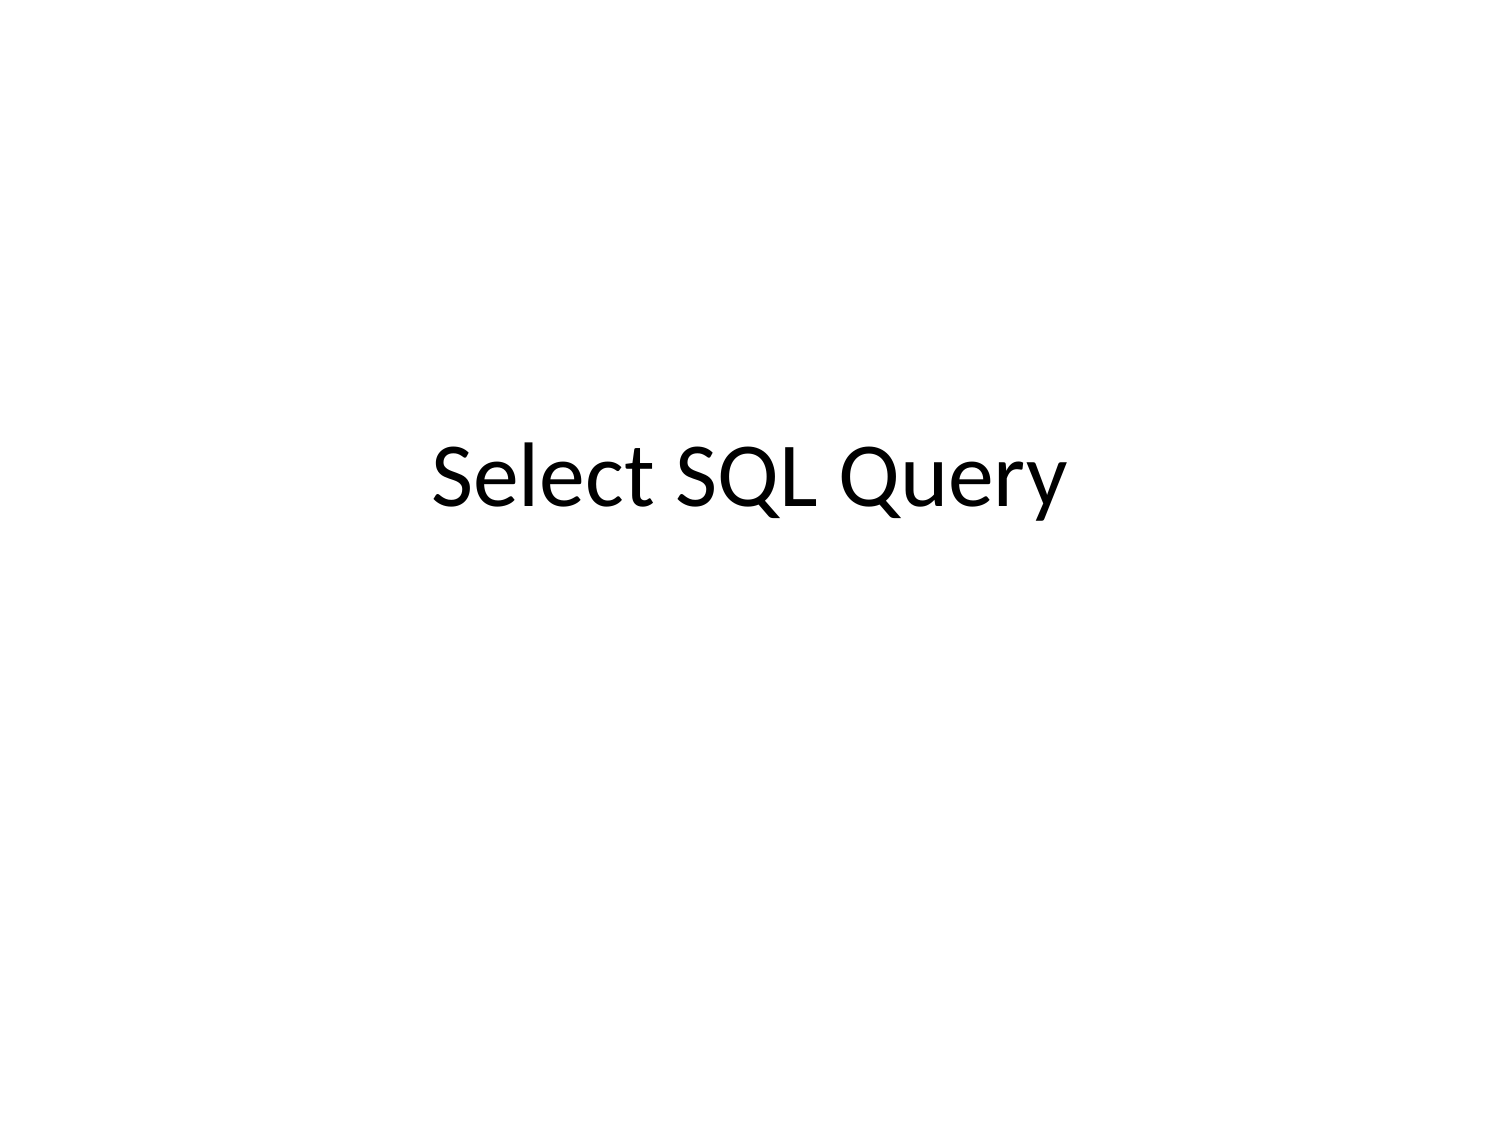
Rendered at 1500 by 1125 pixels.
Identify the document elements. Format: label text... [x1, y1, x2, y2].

title Select SQL Query [112, 349, 1388, 591]
